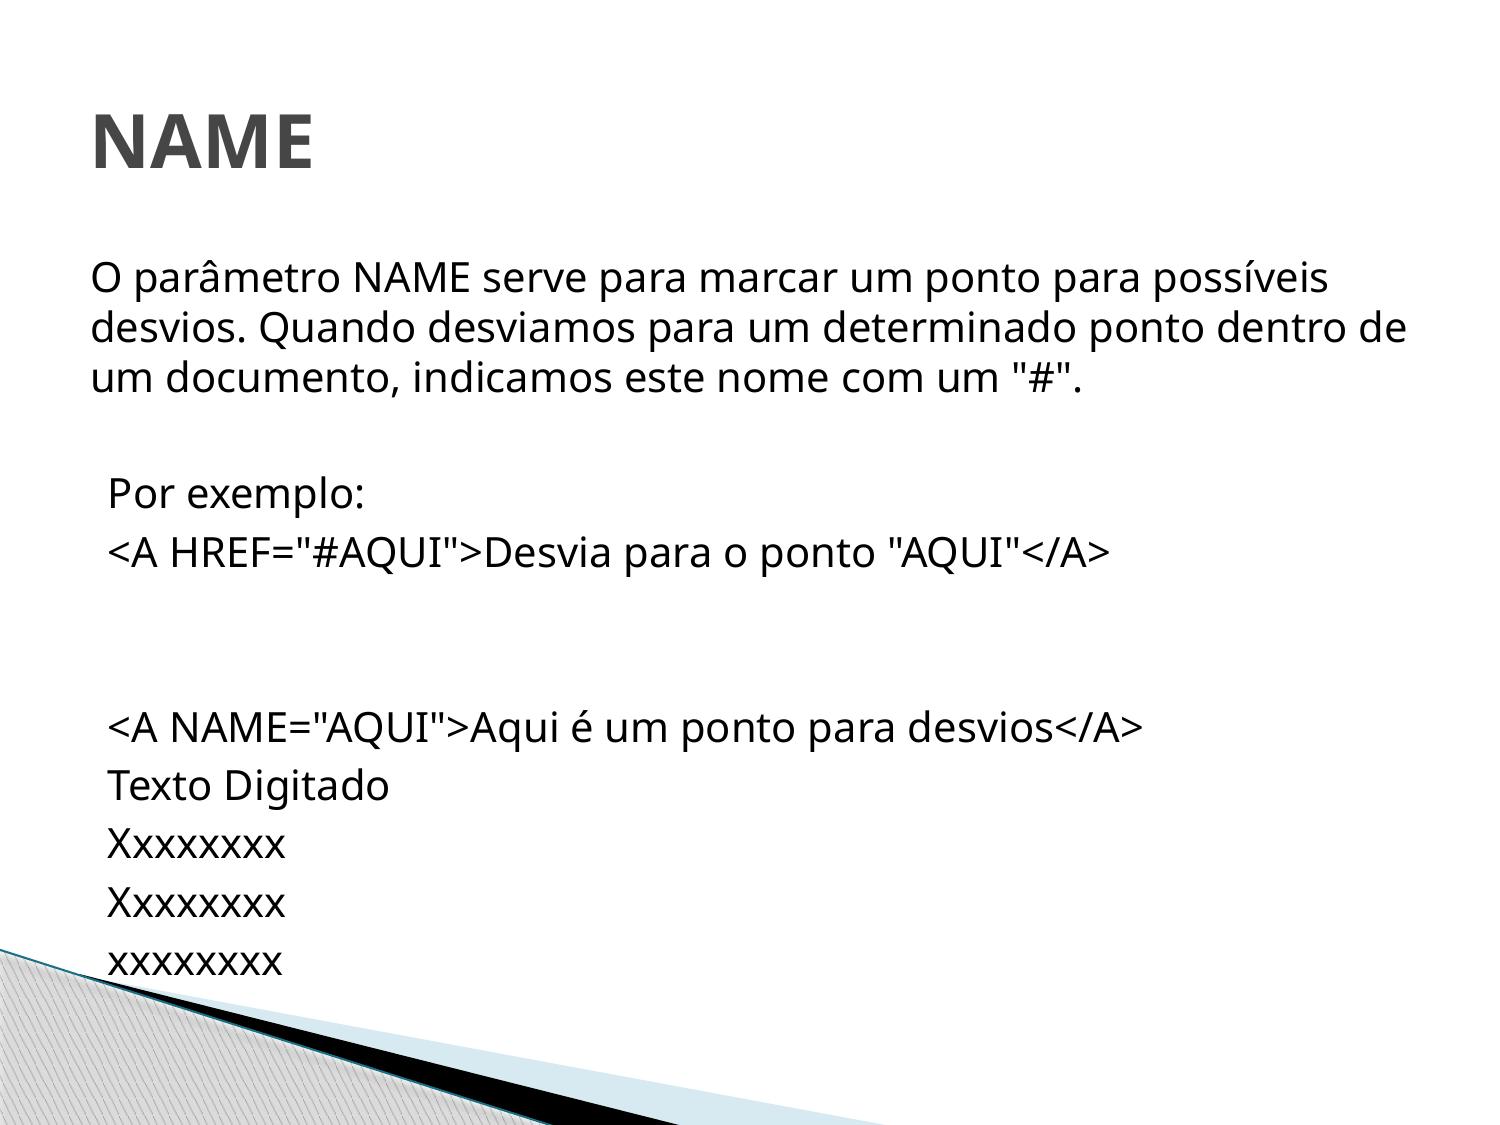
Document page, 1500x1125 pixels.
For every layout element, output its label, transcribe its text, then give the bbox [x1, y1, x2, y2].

list O parâmetro NAME serve para marcar um ponto para possíveis desvios. Quando desviamos para um determinado ponto dentro de um documento, indicamos este nome com um "#". Por exemplo: <A HREF="#AQUI">Desvia para o ponto "AQUI"</A> <A NAME="AQUI">Aqui é um ponto para desvios</A> Texto Digitado Xxxxxxxx Xxxxxxxx xxxxxxxx [74, 242, 1426, 986]
title NAME [75, 45, 1425, 233]
